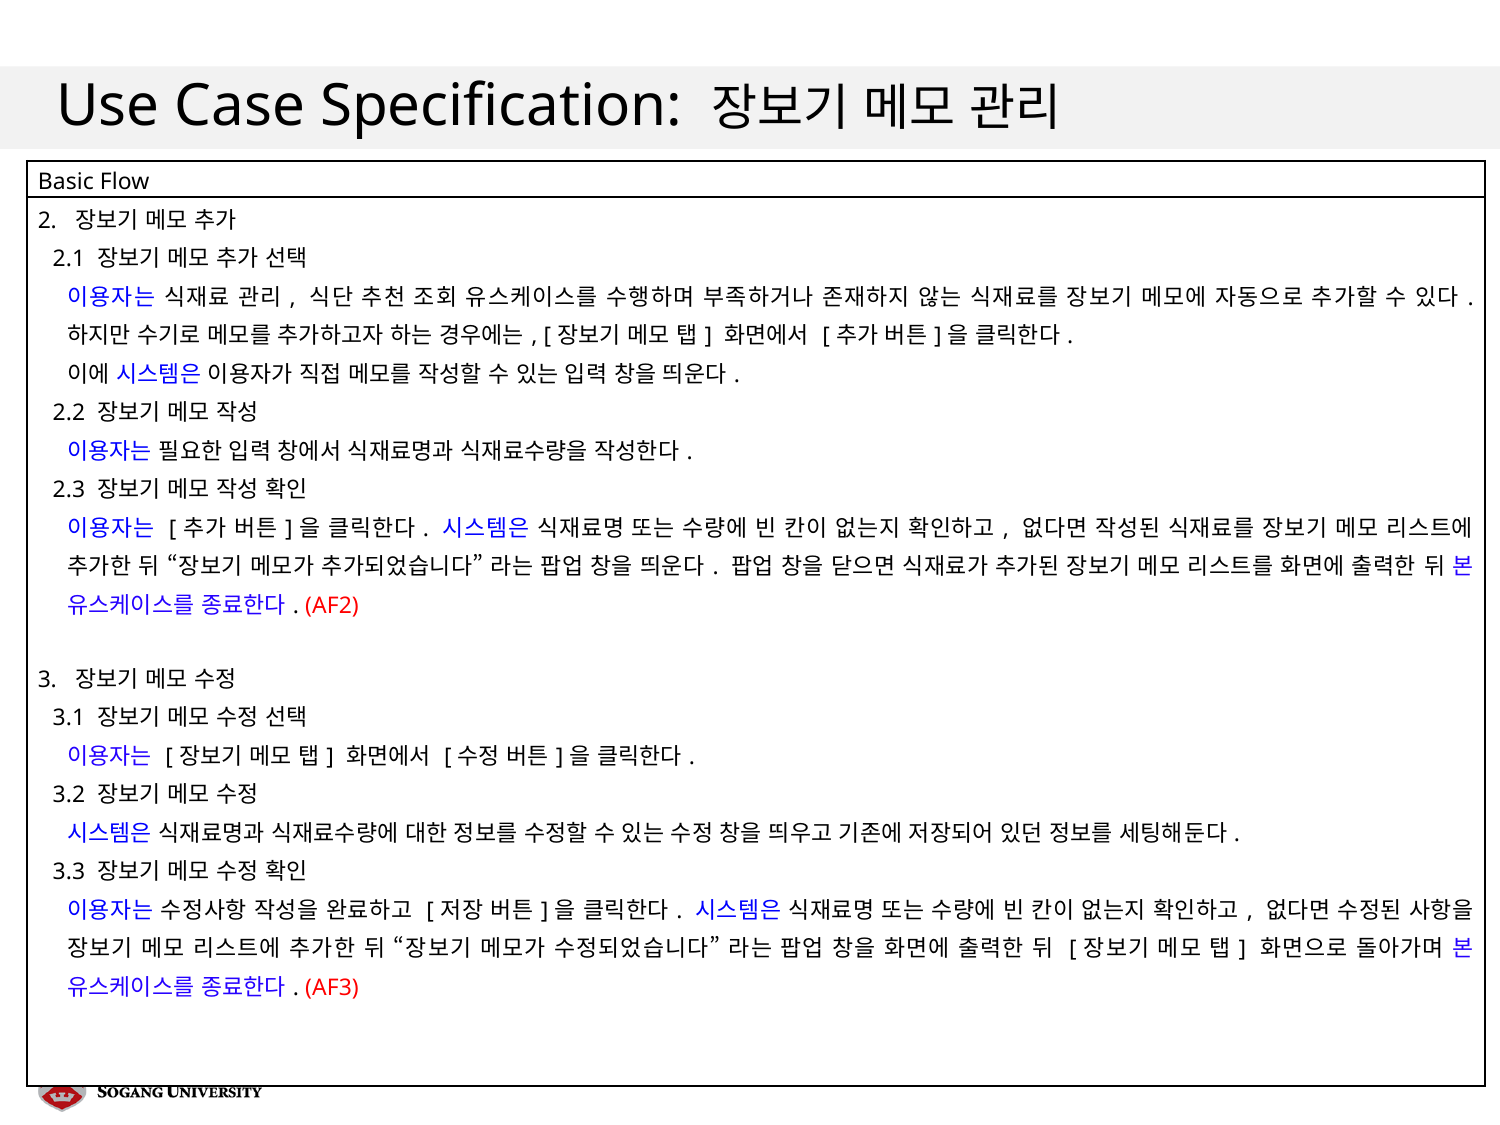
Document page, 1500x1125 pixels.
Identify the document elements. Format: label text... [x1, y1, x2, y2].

table_cell 장보기 메모 추가 2.1 장보기 메모 추가 선택 이용자는 식재료 관리, 식단 추천 조회 유스케이스를 수행하며 부족하거나 존재하지 않는 식재료를 장보기 메모에 자동으로 추가할 수 있다. 하지만 수기로 메모를 추가하고자 하는 경우에는, [장보기 메모 탭] 화면에서 [추가 버튼]을 클릭한다. 이에 시스템은 이용자가 직접 메모를 작성할 수 있는 입력 창을 띄운다. 2.2 장보기 메모 작성 이용자는 필요한 입력 창에서 식재료명과 식재료수량을 작성한다. 2.3 장보기 메모 작성 확인 이용자는 [추가 버튼]을 클릭한다. 시스템은 식재료명 또는 수량에 빈 칸이 없는지 확인하고, 없다면 작성된 식재료를 장보기 메모 리스트에 추가한 뒤 “장보기 메모가 추가되었습니다” 라는 팝업 창을 띄운다. 팝업 창을 닫으면 식재료가 추가된 장보기 메모 리스트를 화면에 출력한 뒤 본 유스케이스를 종료한다. (AF2) 장보기 메모 수정 3.1 장보기 메모 수정 선택 이용자는 [장보기 메모 탭] 화면에서 [수정 버튼]을 클릭한다. 3.2 장보기 메모 수정 시스템은 식재료명과 식재료수량에 대한 정보를 수정할 수 있는 수정 창을 띄우고 기존에 저장되어 있던 정보를 세팅해둔다. 3.3 장보기 메모 수정 확인 이용자는 수정사항 작성을 완료하고 [저장 버튼]을 클릭한다. 시스템은 식재료명 또는 수량에 빈 칸이 없는지 확인하고, 없다면 수정된 사항을 장보기 메모 리스트에 추가한 뒤 “장보기 메모가 수정되었습니다” 라는 팝업 창을 화면에 출력한 뒤 [장보기 메모 탭] 화면으로 돌아가며 본 유스케이스를 종료한다. (AF3) [28, 198, 1484, 1085]
picture [0, 1031, 294, 1125]
title Use Case Specification: 장보기 메모 관리 [41, 64, 1459, 149]
table_header Basic Flow [28, 162, 1484, 196]
